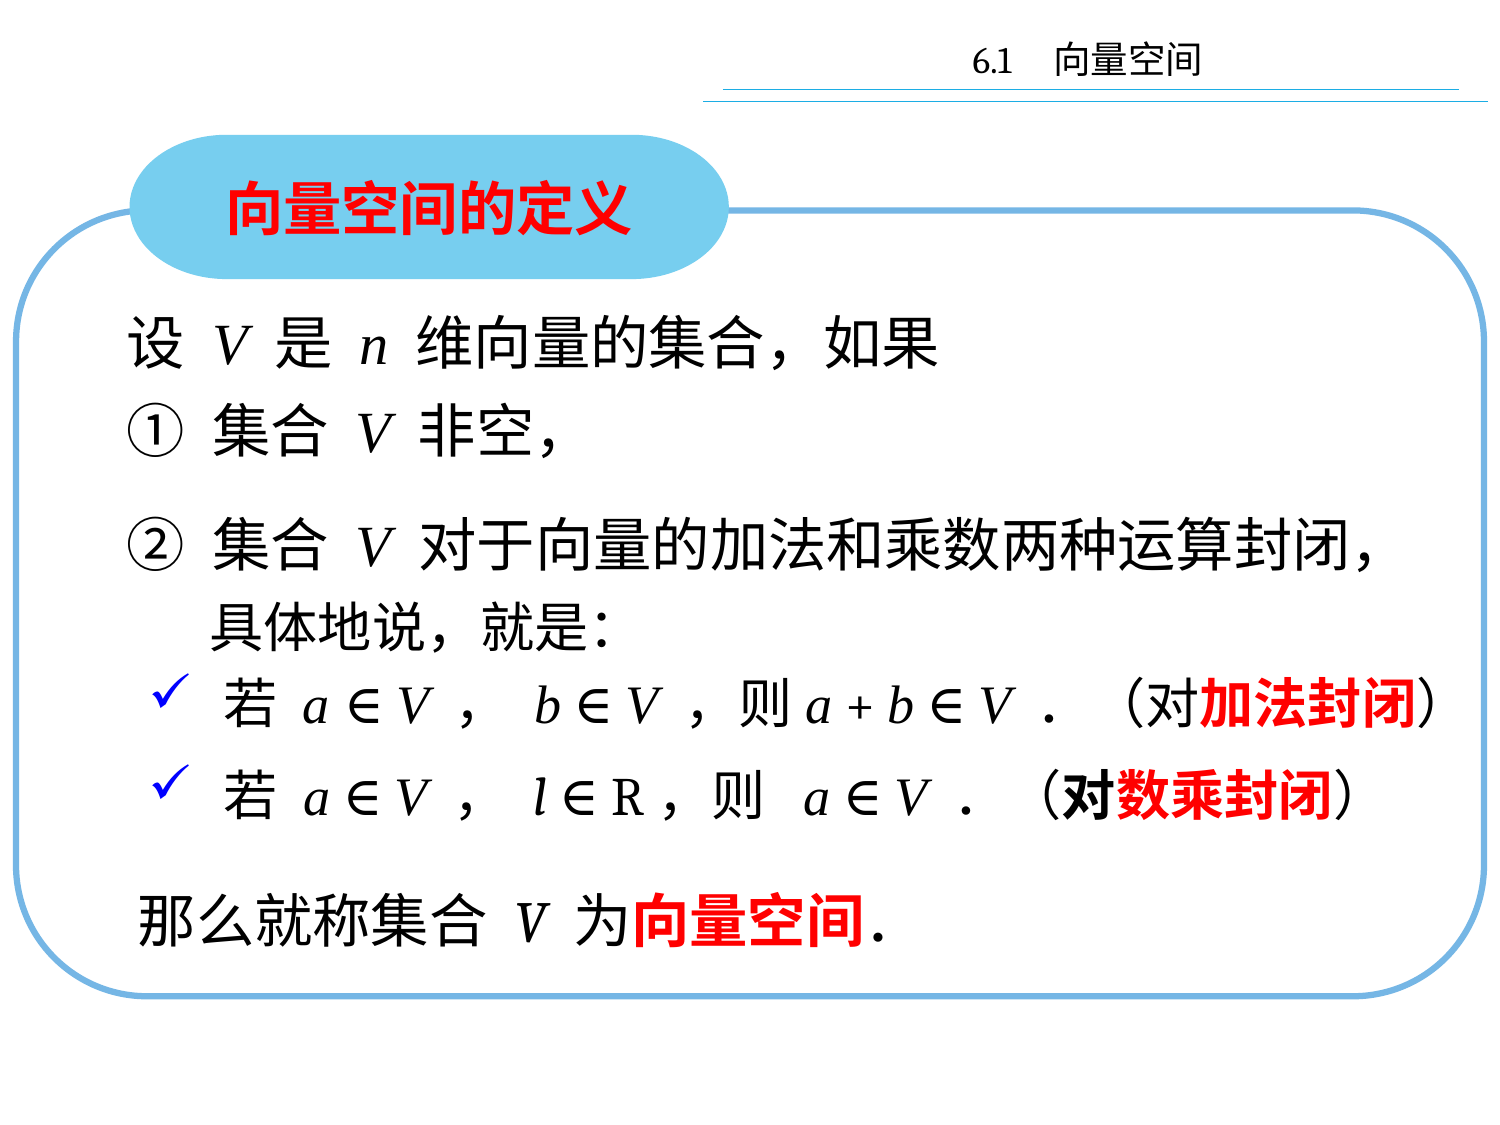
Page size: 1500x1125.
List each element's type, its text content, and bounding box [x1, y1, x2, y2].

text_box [15, 135, 1485, 997]
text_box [702, 28, 1489, 102]
text_box 若 a ∈ V ， b ∈ V ，则a + b ∈ V ．（对加法封闭） [1490, 642, 1498, 743]
